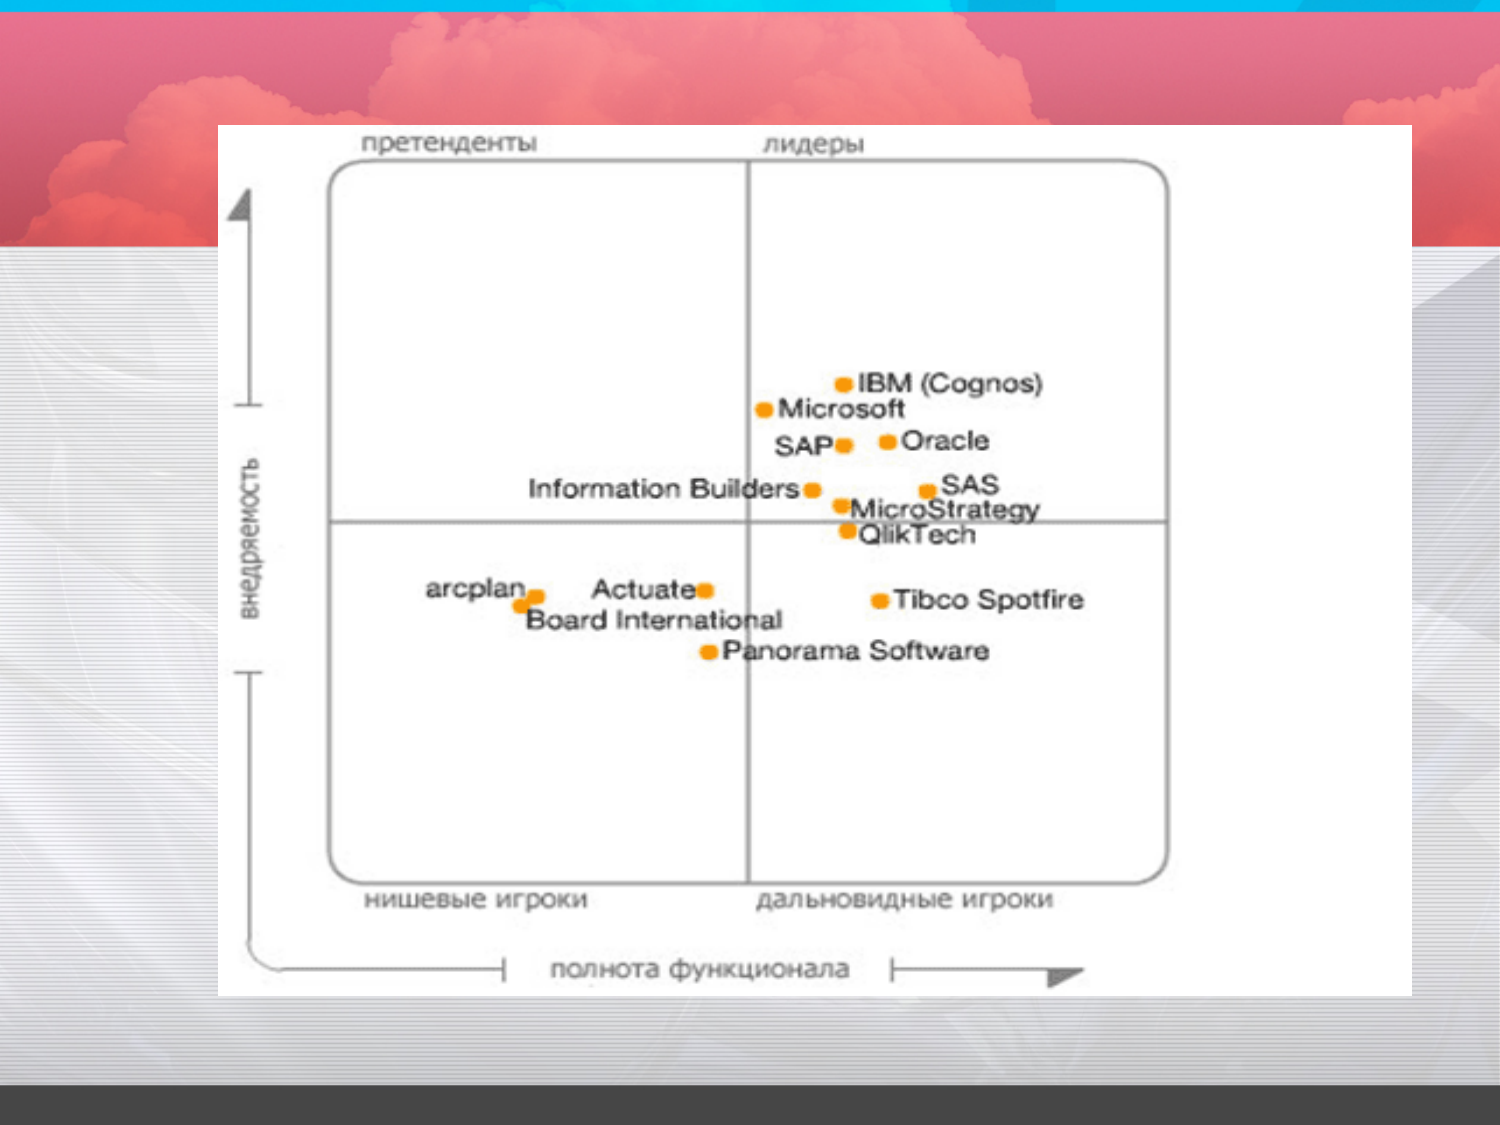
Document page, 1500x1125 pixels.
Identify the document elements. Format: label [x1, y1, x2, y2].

picture [0, 0, 1500, 1125]
list [218, 125, 1412, 997]
